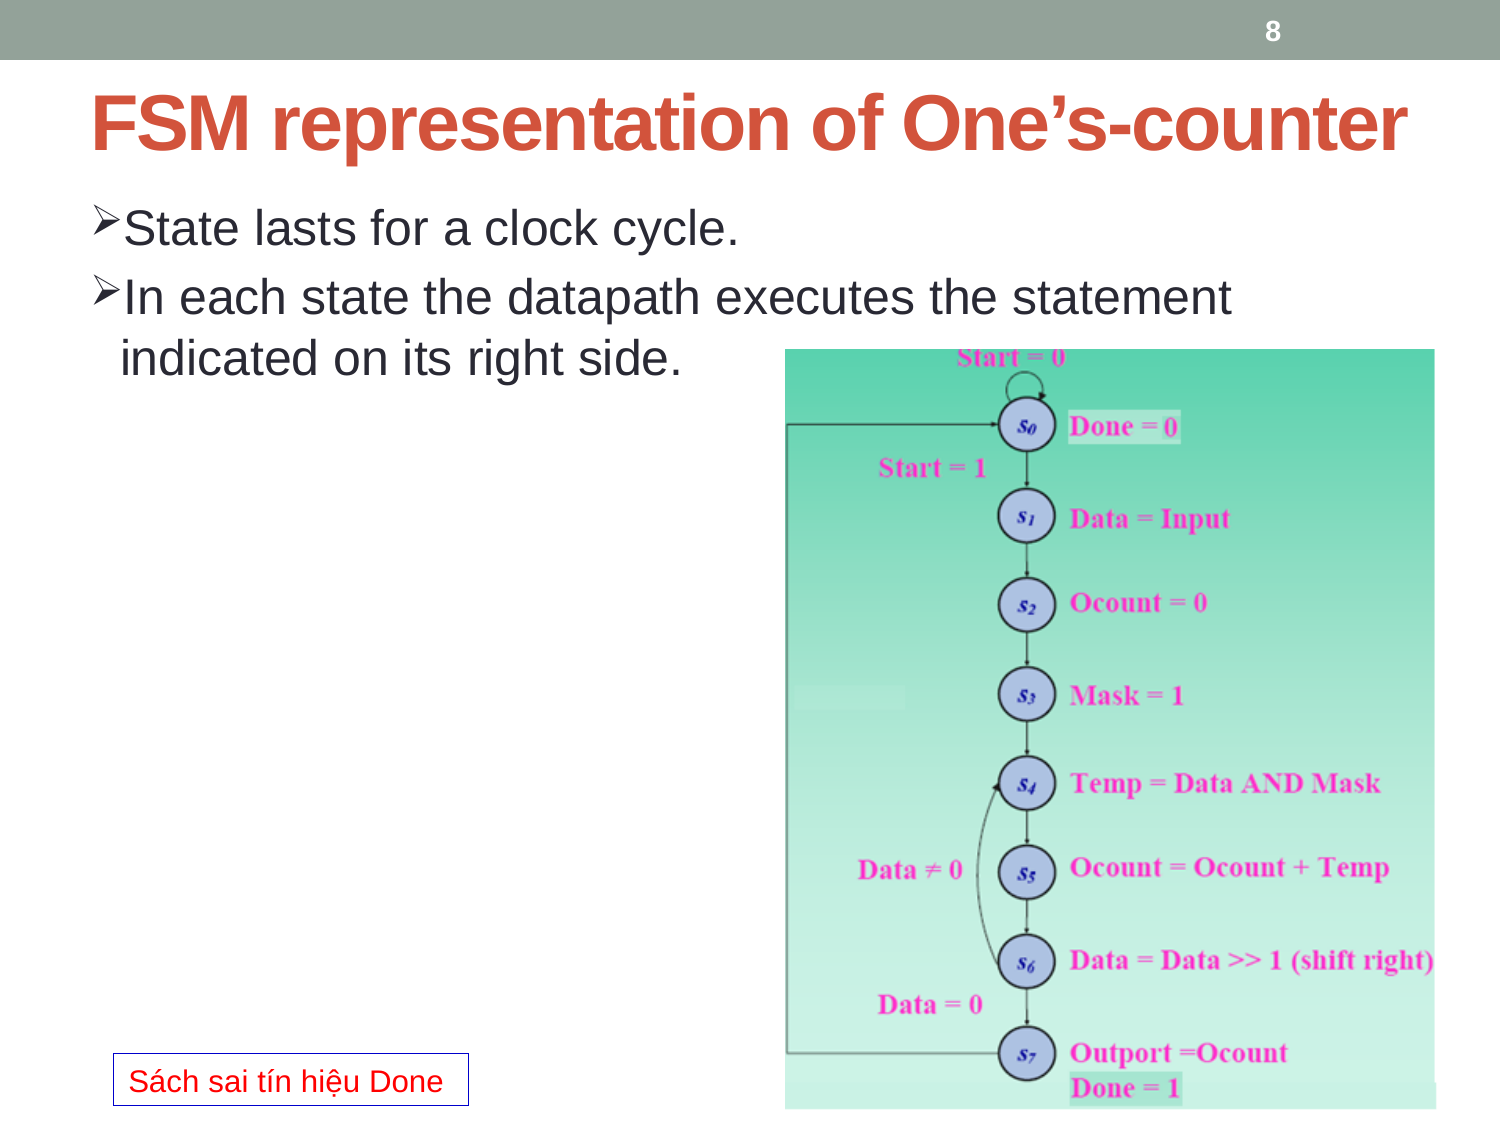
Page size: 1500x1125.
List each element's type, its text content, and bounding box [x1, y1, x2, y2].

slide_number 8 [1250, 3, 1425, 57]
picture [785, 349, 1438, 1112]
list State lasts for a clock cycle. In each state the datapath executes the statement indicated on its right side. [75, 187, 1425, 1088]
text_box Sách sai tín hiệu Done [113, 1053, 469, 1106]
title FSM representation of One’s-counter [75, 62, 1425, 175]
